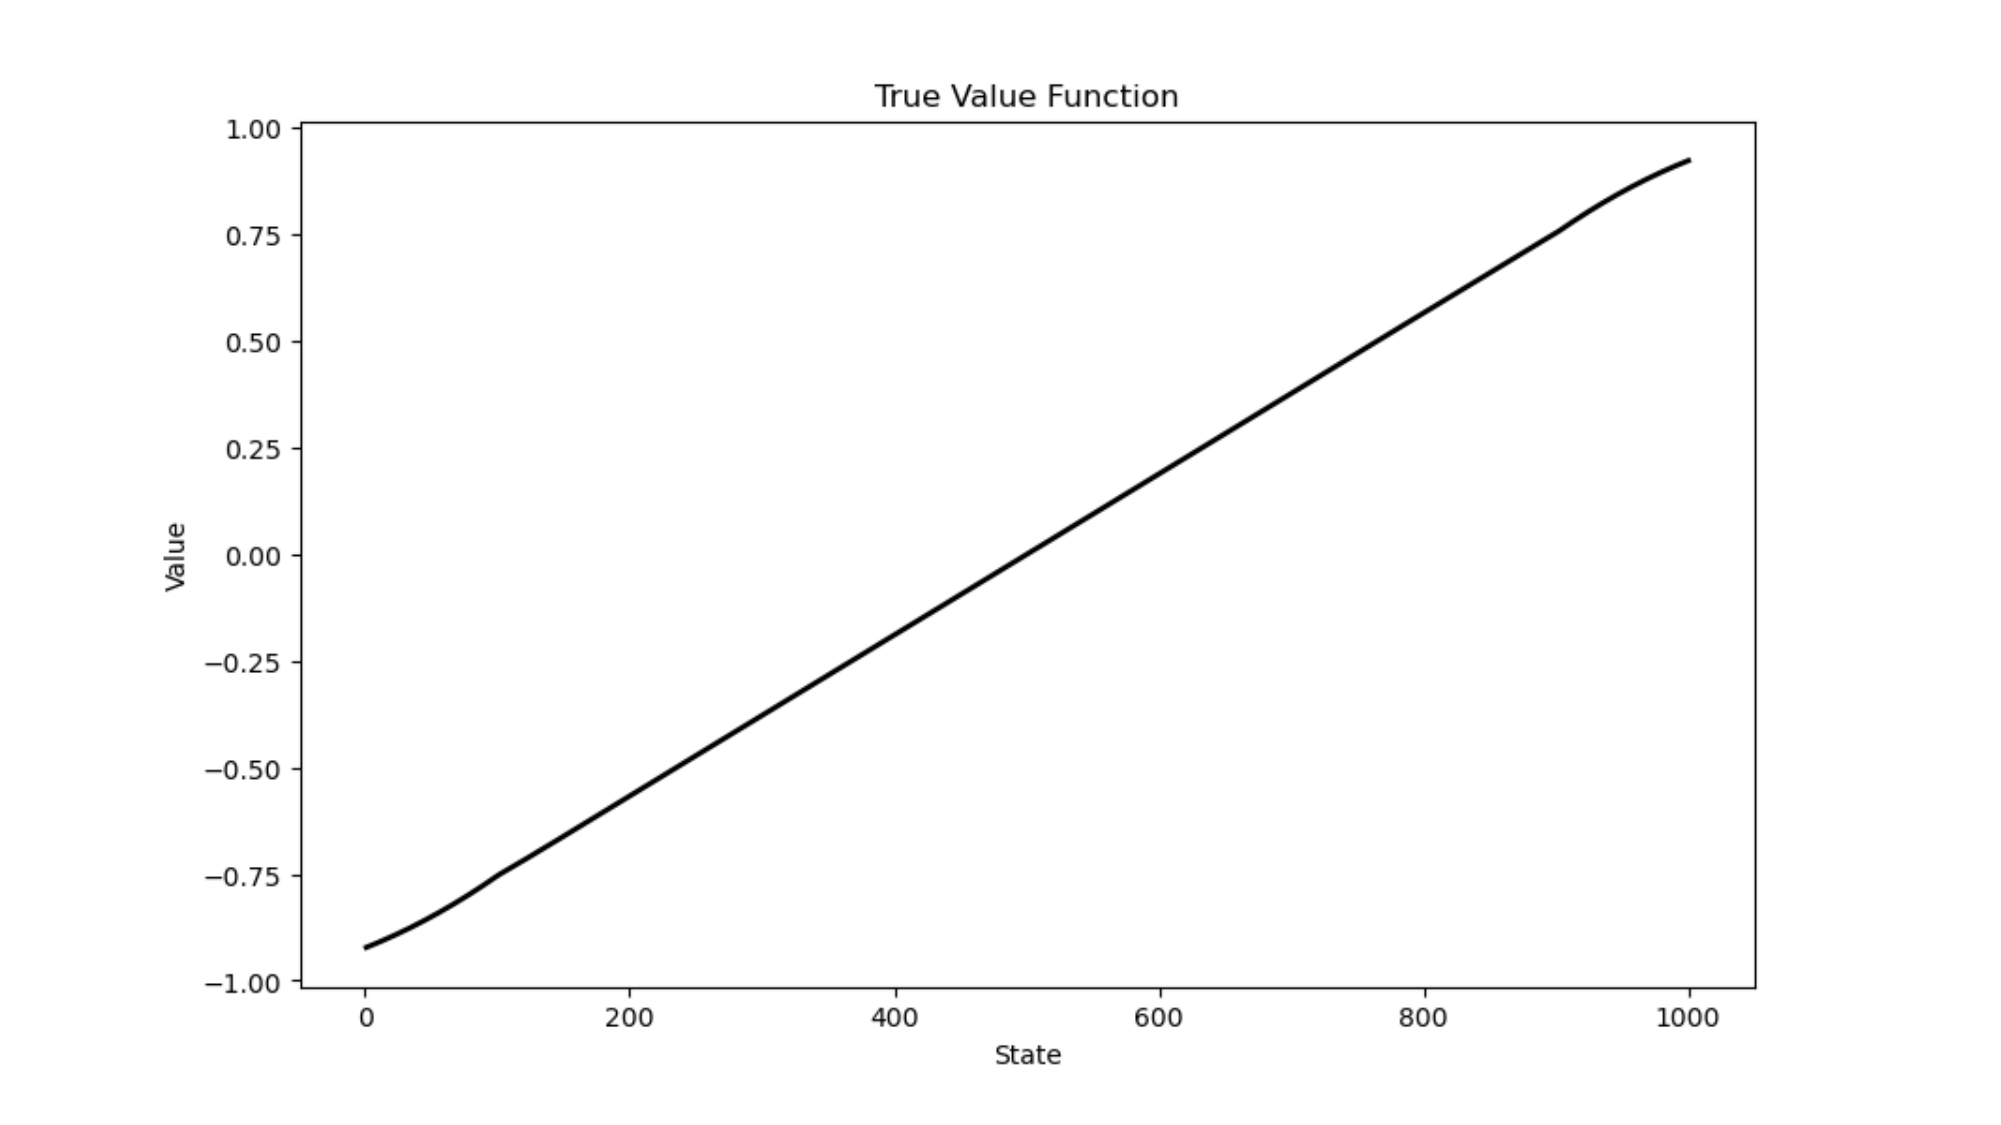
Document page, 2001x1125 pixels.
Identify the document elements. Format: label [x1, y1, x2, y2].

picture [146, 65, 1773, 1087]
